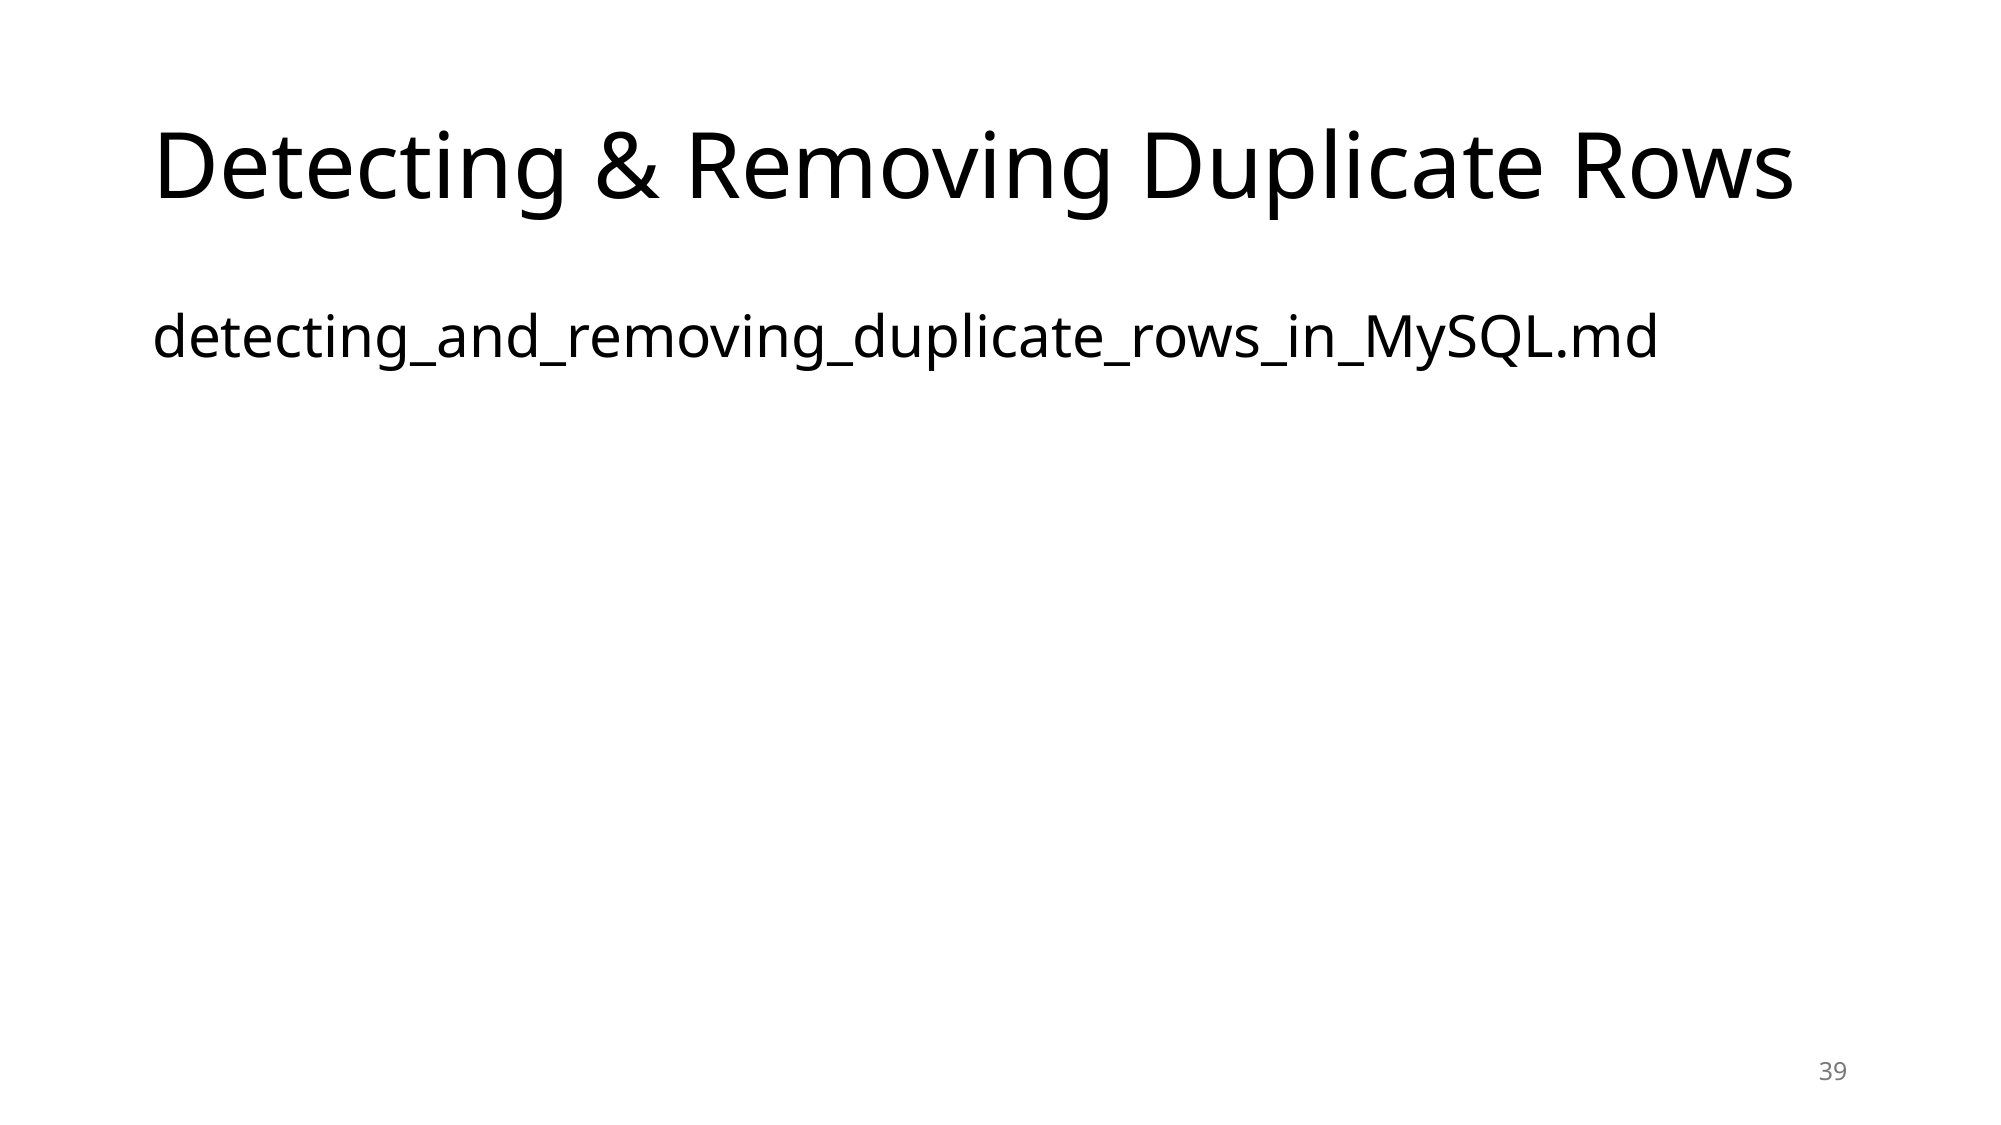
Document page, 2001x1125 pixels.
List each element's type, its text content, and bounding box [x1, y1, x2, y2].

slide_number 39 [1412, 1042, 1863, 1103]
title Detecting & Removing Duplicate Rows [137, 59, 1863, 278]
list detecting_and_removing_duplicate_rows_in_MySQL.md [137, 299, 1863, 1014]
